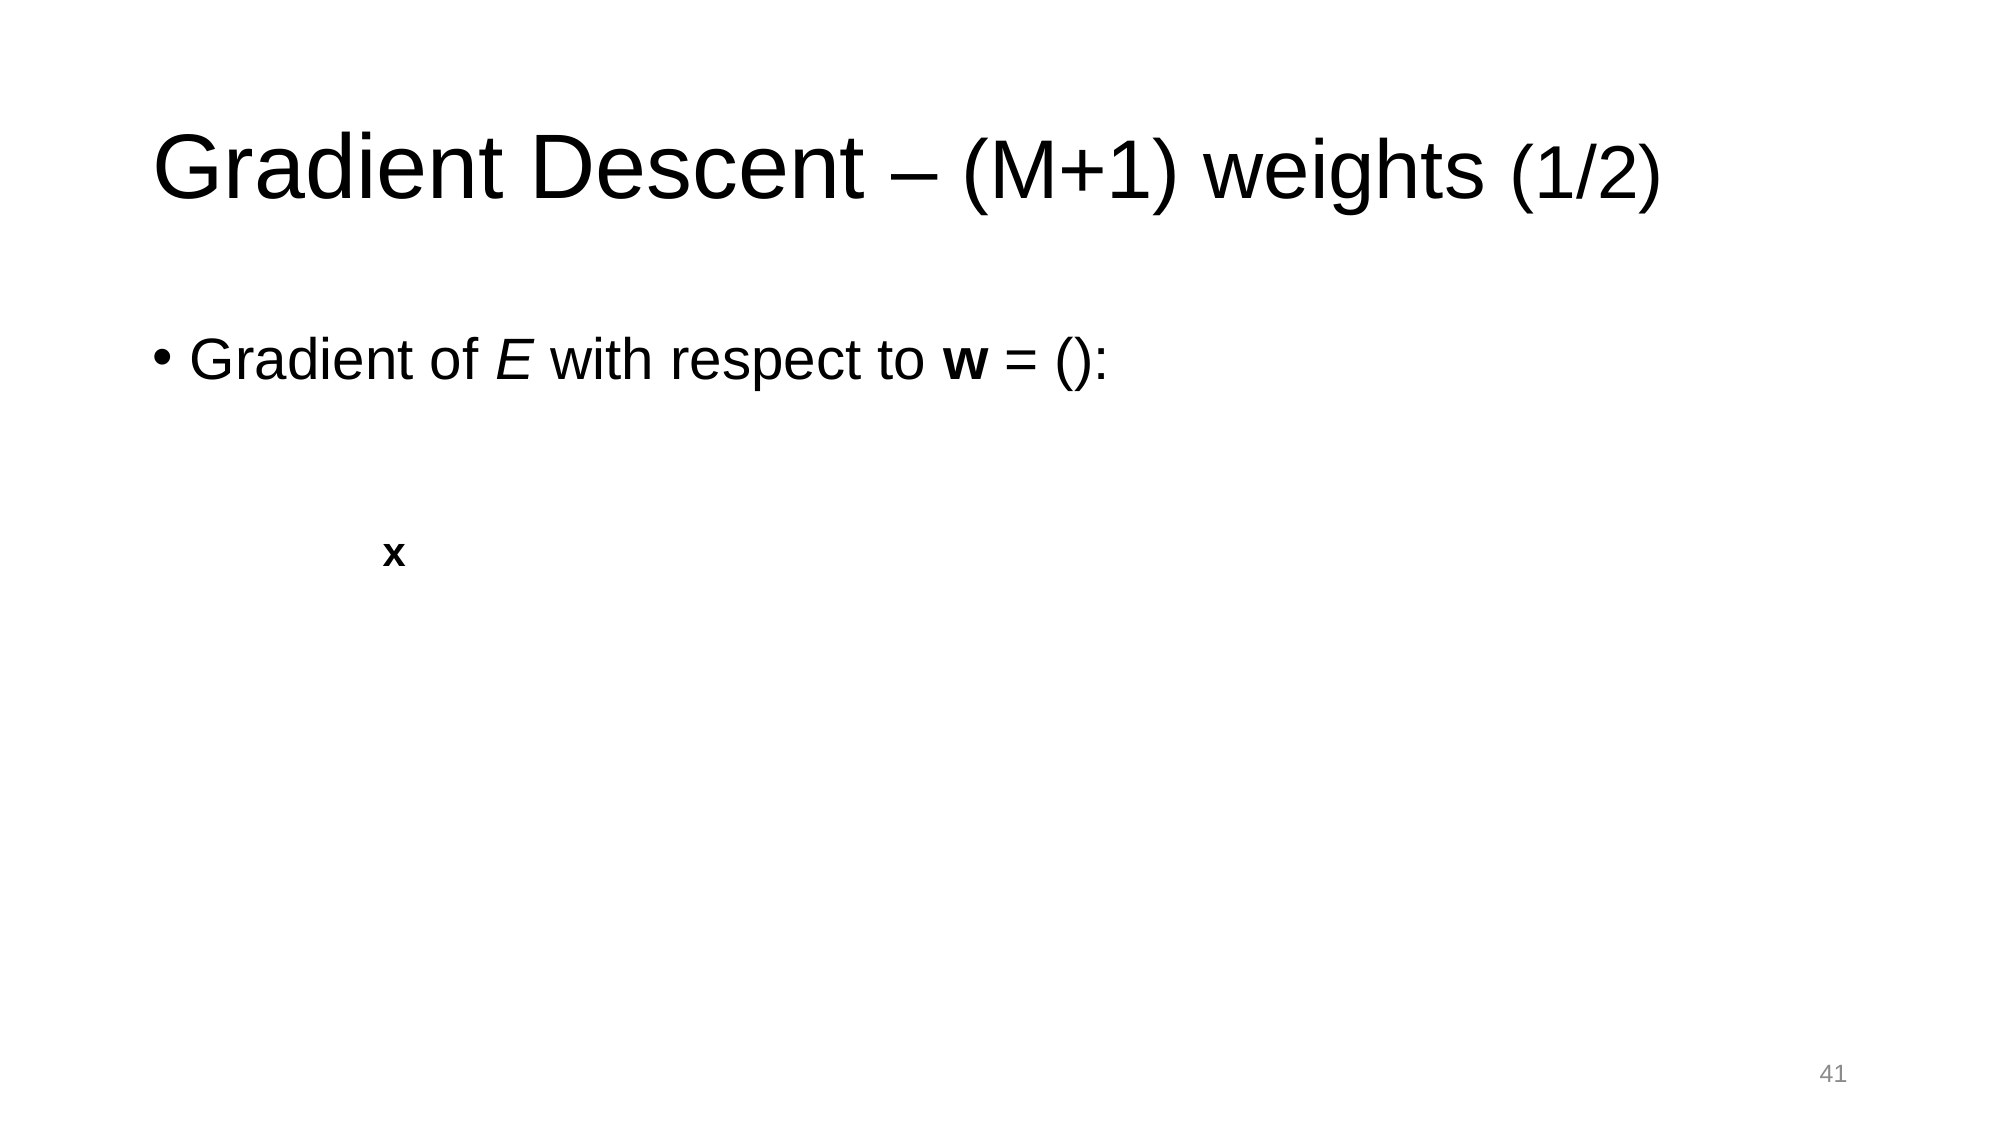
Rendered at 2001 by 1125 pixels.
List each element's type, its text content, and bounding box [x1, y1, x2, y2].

slide_number 41 [1412, 1042, 1863, 1103]
title Gradient Descent – (M+1) weights (1/2) [137, 59, 1863, 278]
